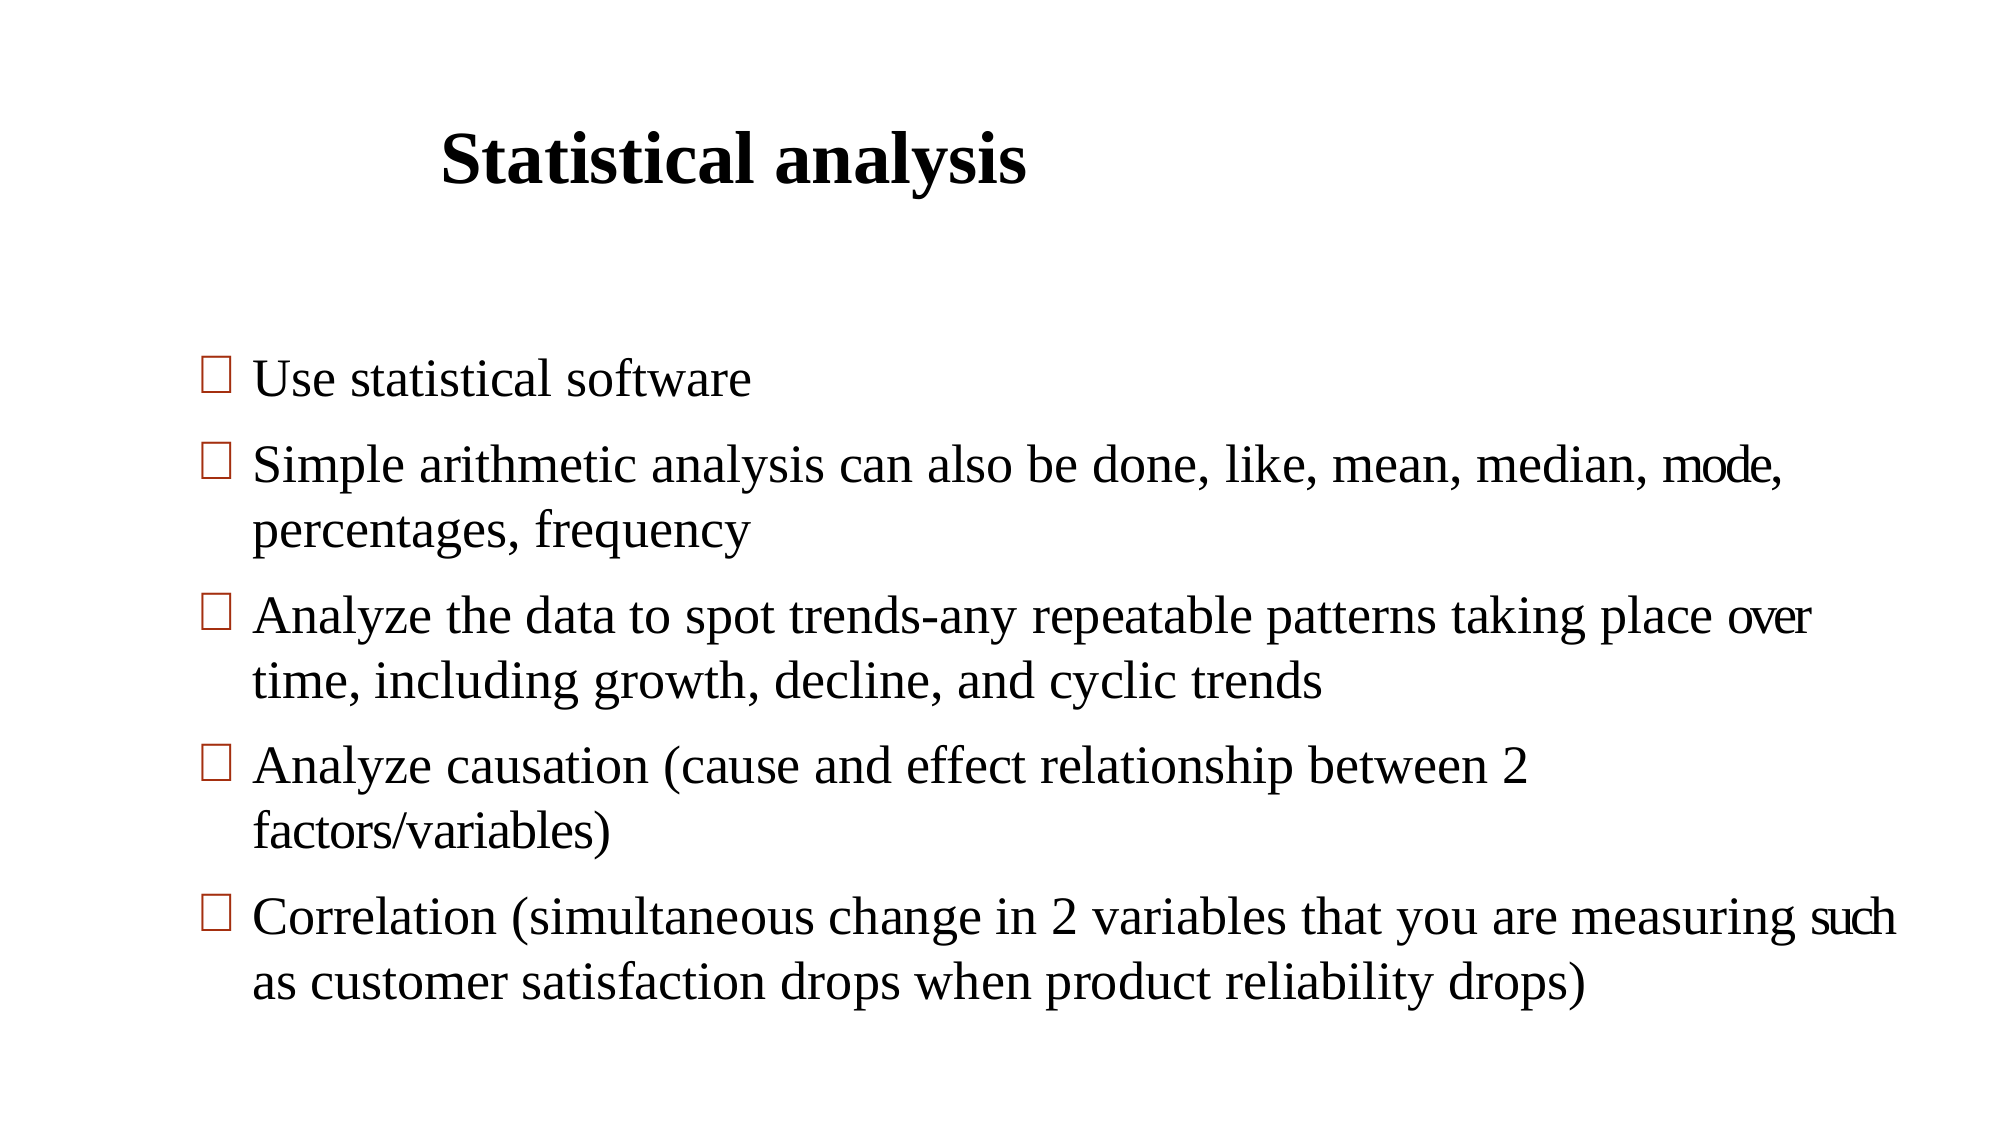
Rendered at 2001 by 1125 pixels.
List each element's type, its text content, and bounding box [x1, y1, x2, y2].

title Statistical analysis [438, 57, 1033, 248]
text_box Use statistical software Simple arithmetic analysis can also be done, like, mean, median, mode, percentages, frequency Analyze the data to spot trends-any repeatable patterns taking place over time, including growth, decline, and cyclic trends Analyze causation (cause and effect relationship between 2 factors/variables) Correlation (simultaneous change in 2 variables that you are measuring such as customer satisfaction drops when product reliability drops) [193, 319, 1924, 1011]
